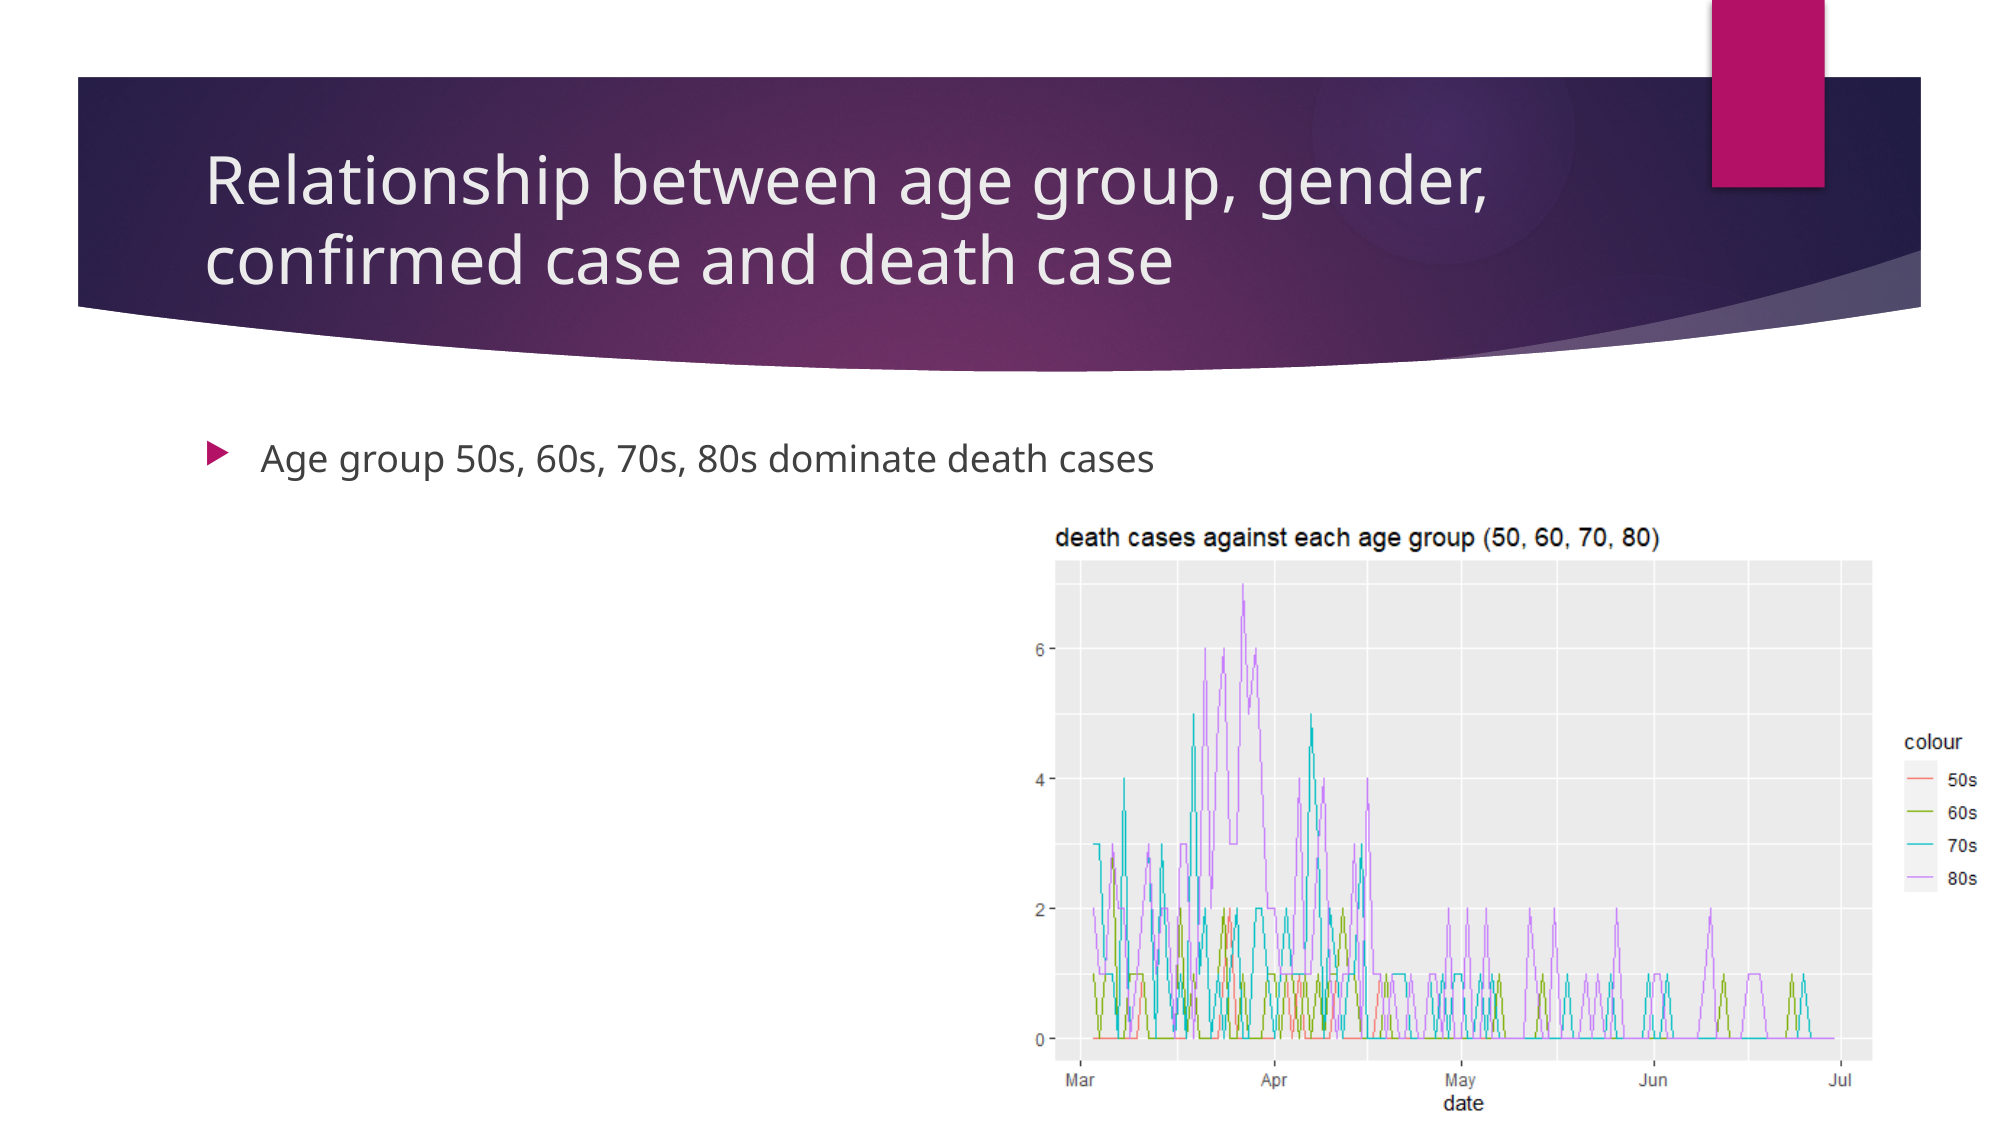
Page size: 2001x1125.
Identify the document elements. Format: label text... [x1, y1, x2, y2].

title Relationship between age group, gender, confirmed case and death case [189, 159, 1627, 276]
picture [999, 515, 2000, 1125]
list Age group 50s, 60s, 70s, 80s dominate death cases [189, 427, 1638, 988]
